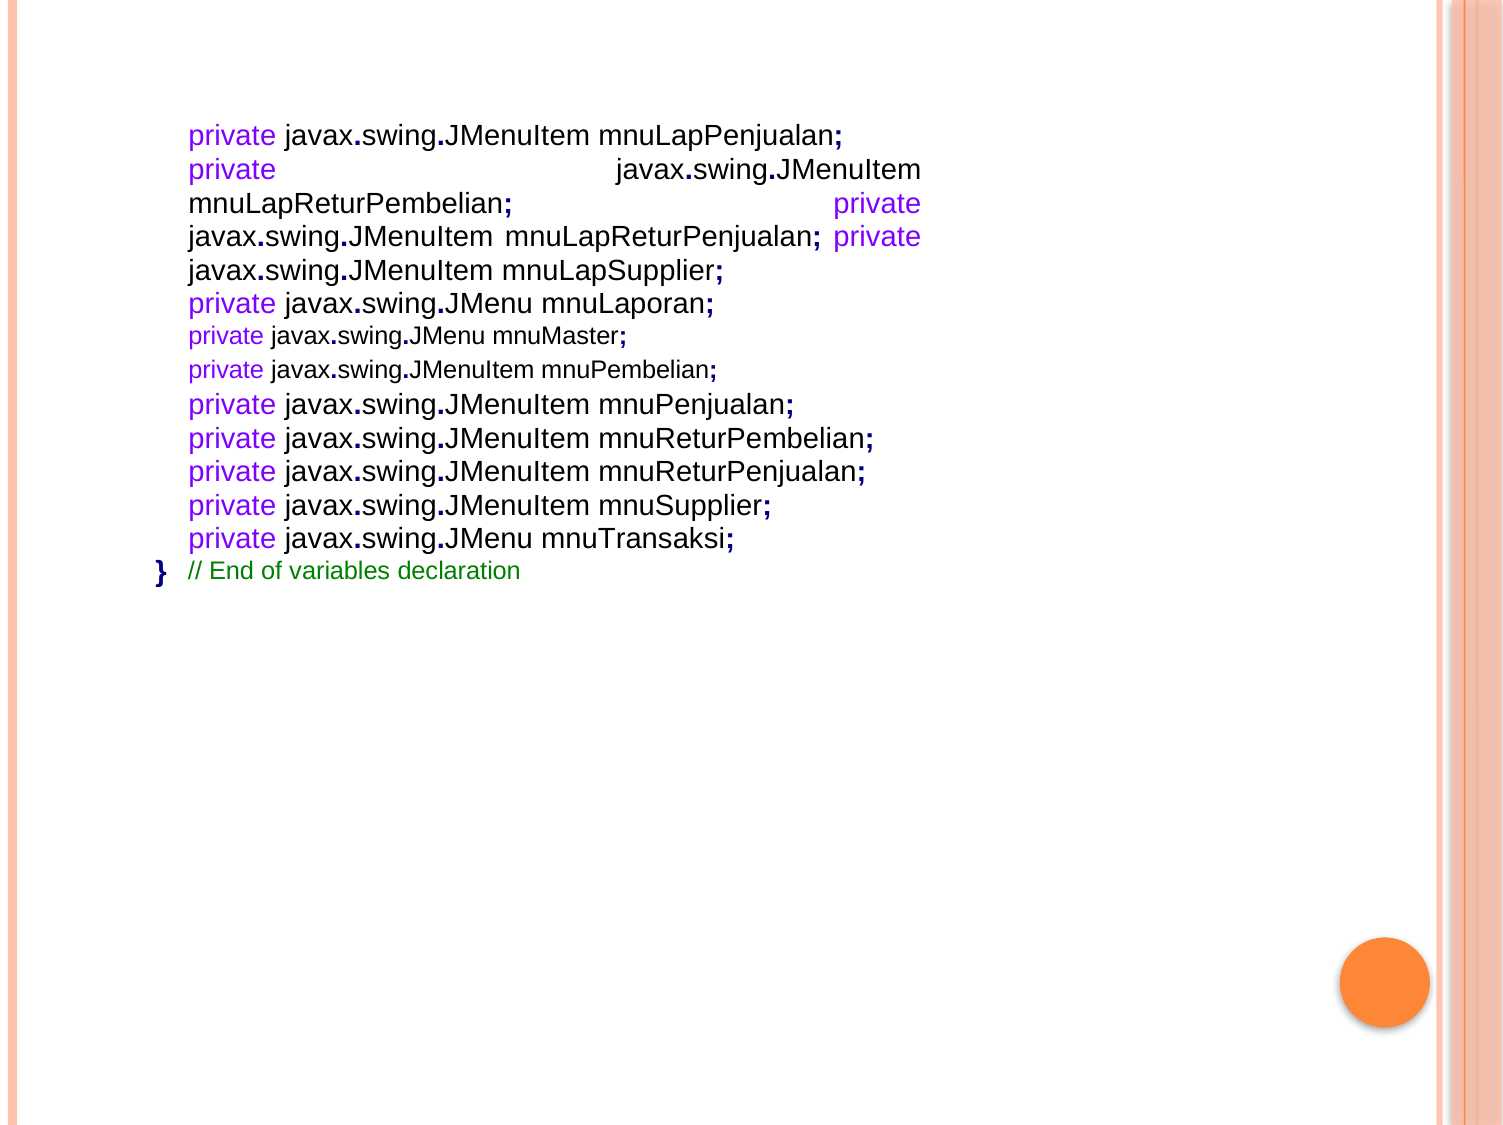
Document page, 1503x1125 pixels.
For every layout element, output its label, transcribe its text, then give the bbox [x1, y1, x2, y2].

text_box } [153, 555, 174, 589]
text_box private javax.swing.JMenuItem mnuLapPenjualan; private javax.swing.JMenuItem mnuLapReturPembelian; private javax.swing.JMenuItem mnuLapReturPenjualan; private javax.swing.JMenuItem mnuLapSupplier; private javax.swing.JMenu mnuLaporan; private javax.swing.JMenu mnuMaster; private javax.swing.JMenuItem mnuPembelian; private javax.swing.JMenuItem mnuPenjualan; private javax.swing.JMenuItem mnuReturPembelian; private javax.swing.JMenuItem mnuReturPenjualan; private javax.swing.JMenuItem mnuSupplier; private javax.swing.JMenu mnuTransaksi; // End of variables declaration [185, 119, 925, 556]
